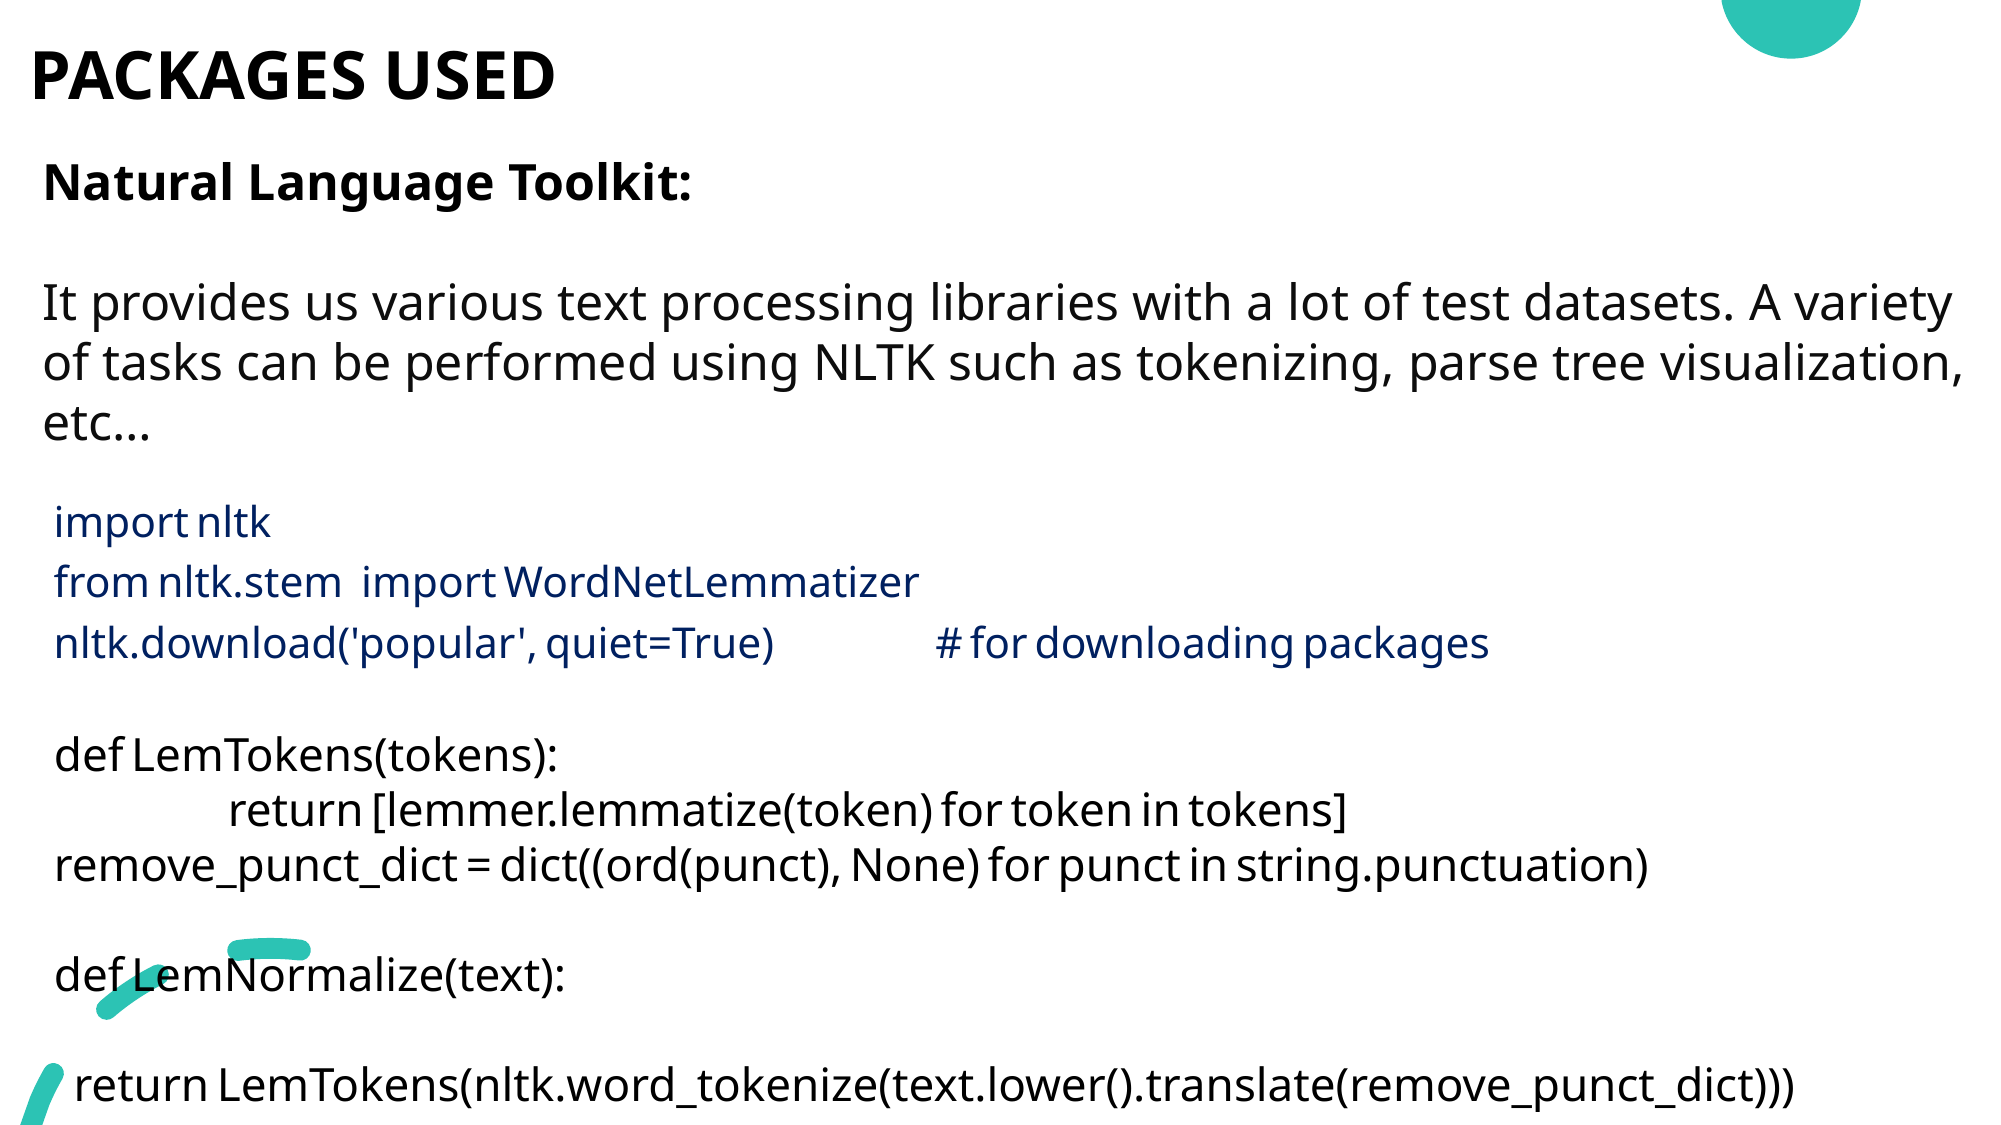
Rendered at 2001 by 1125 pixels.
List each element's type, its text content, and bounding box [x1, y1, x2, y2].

text_box def LemTokens(tokens): return [lemmer.lemmatize(token) for token in tokens] remove_punct_dict = dict((ord(punct), None) for punct in string.punctuation) def LemNormalize(text): return LemTokens(nltk.word_tokenize(text.lower().translate(remove_punct_dict))) [38, 718, 1815, 1125]
text_box Natural Language Toolkit: It provides us various text processing libraries with a lot of test datasets. A variety of tasks can be performed using NLTK such as tokenizing, parse tree visualization, etc… [27, 142, 1982, 458]
title PACKAGES USED [14, 15, 644, 141]
list import nltk from nltk.stem import WordNetLemmatizer nltk.download('popular', quiet=True) # for downloading packages [38, 492, 1729, 676]
